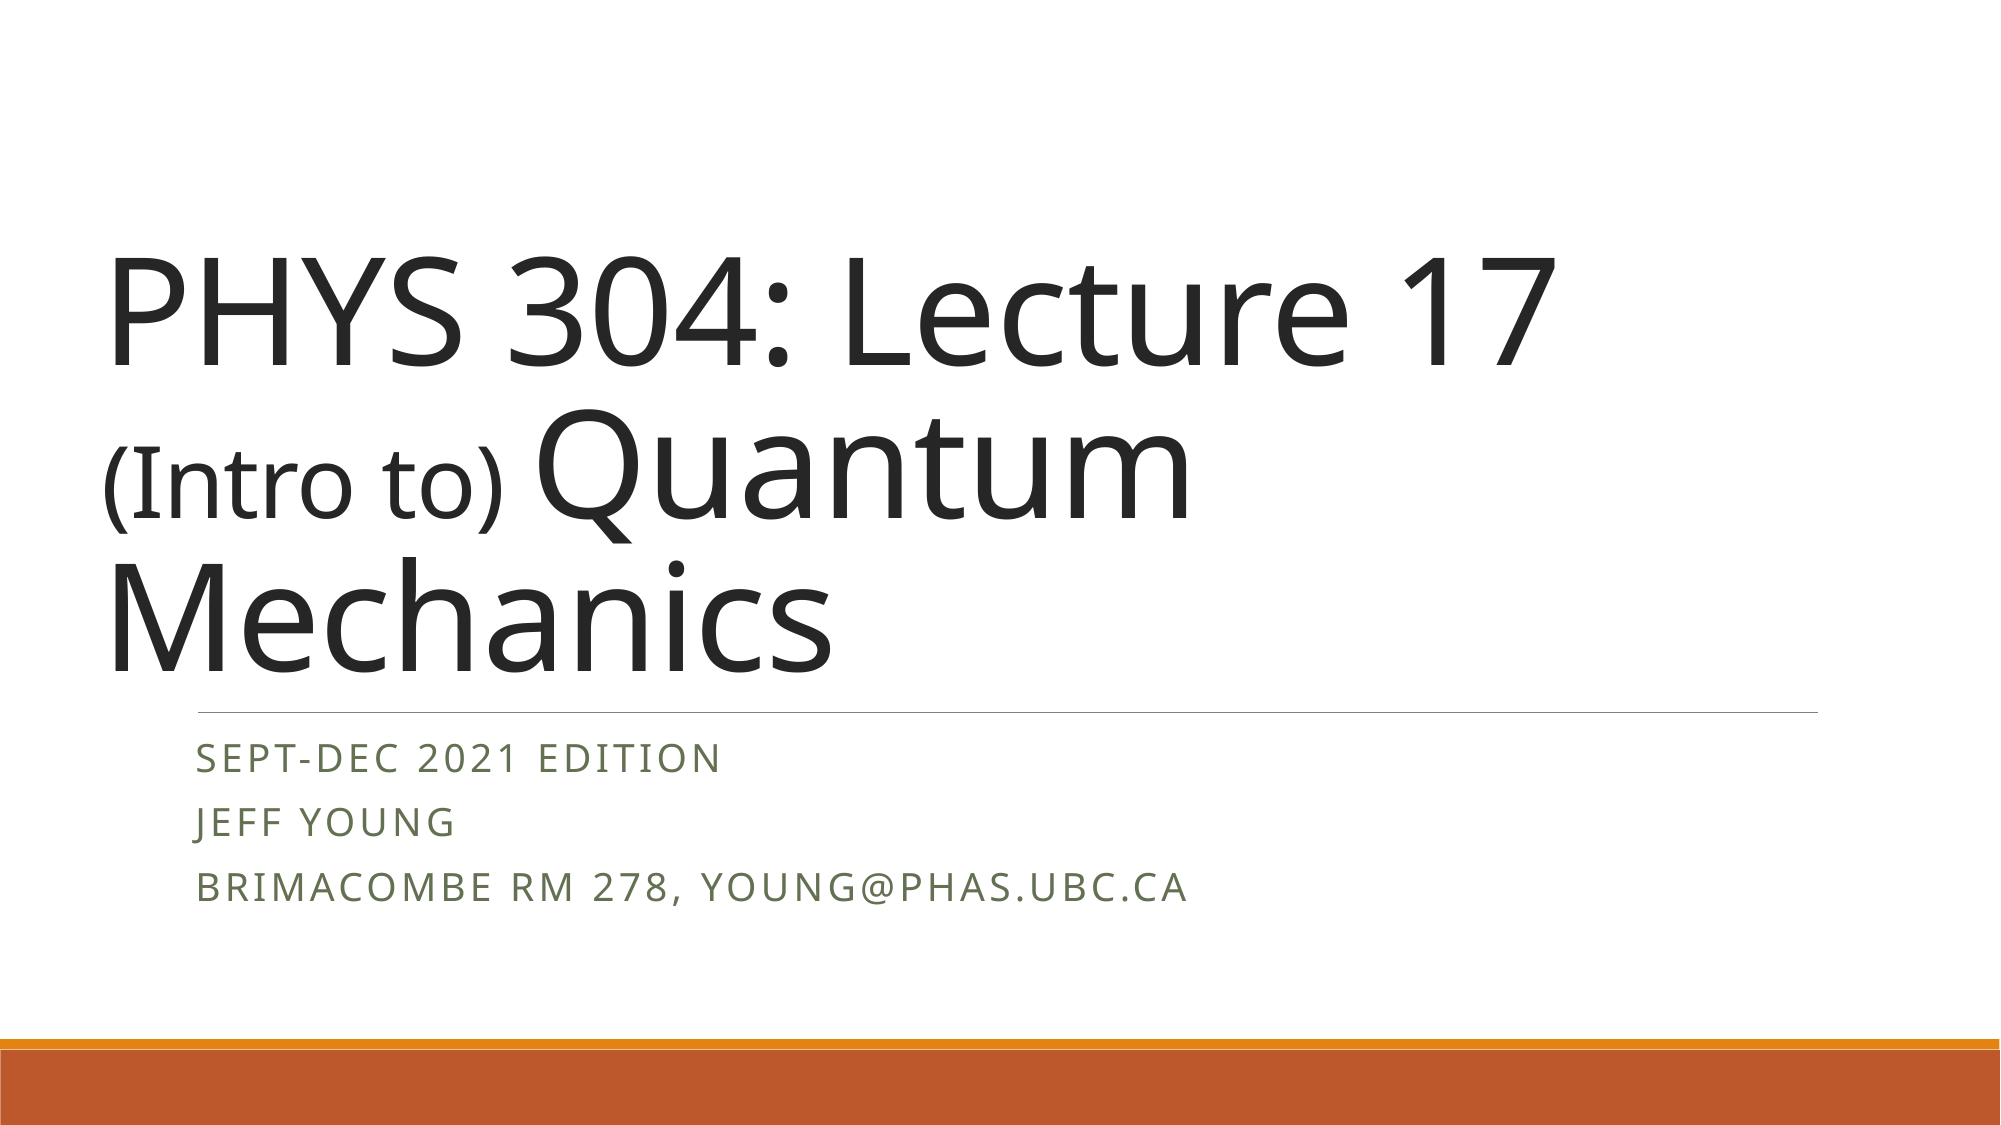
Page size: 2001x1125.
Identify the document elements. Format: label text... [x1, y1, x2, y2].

subtitle Sept-Dec 2021 Edition Jeff Young brimacombe Rm 278, young@phas.ubc.ca [180, 730, 1831, 919]
title PHYS 304: Lecture 17 (Intro to) Quantum Mechanics [86, 124, 1875, 710]
